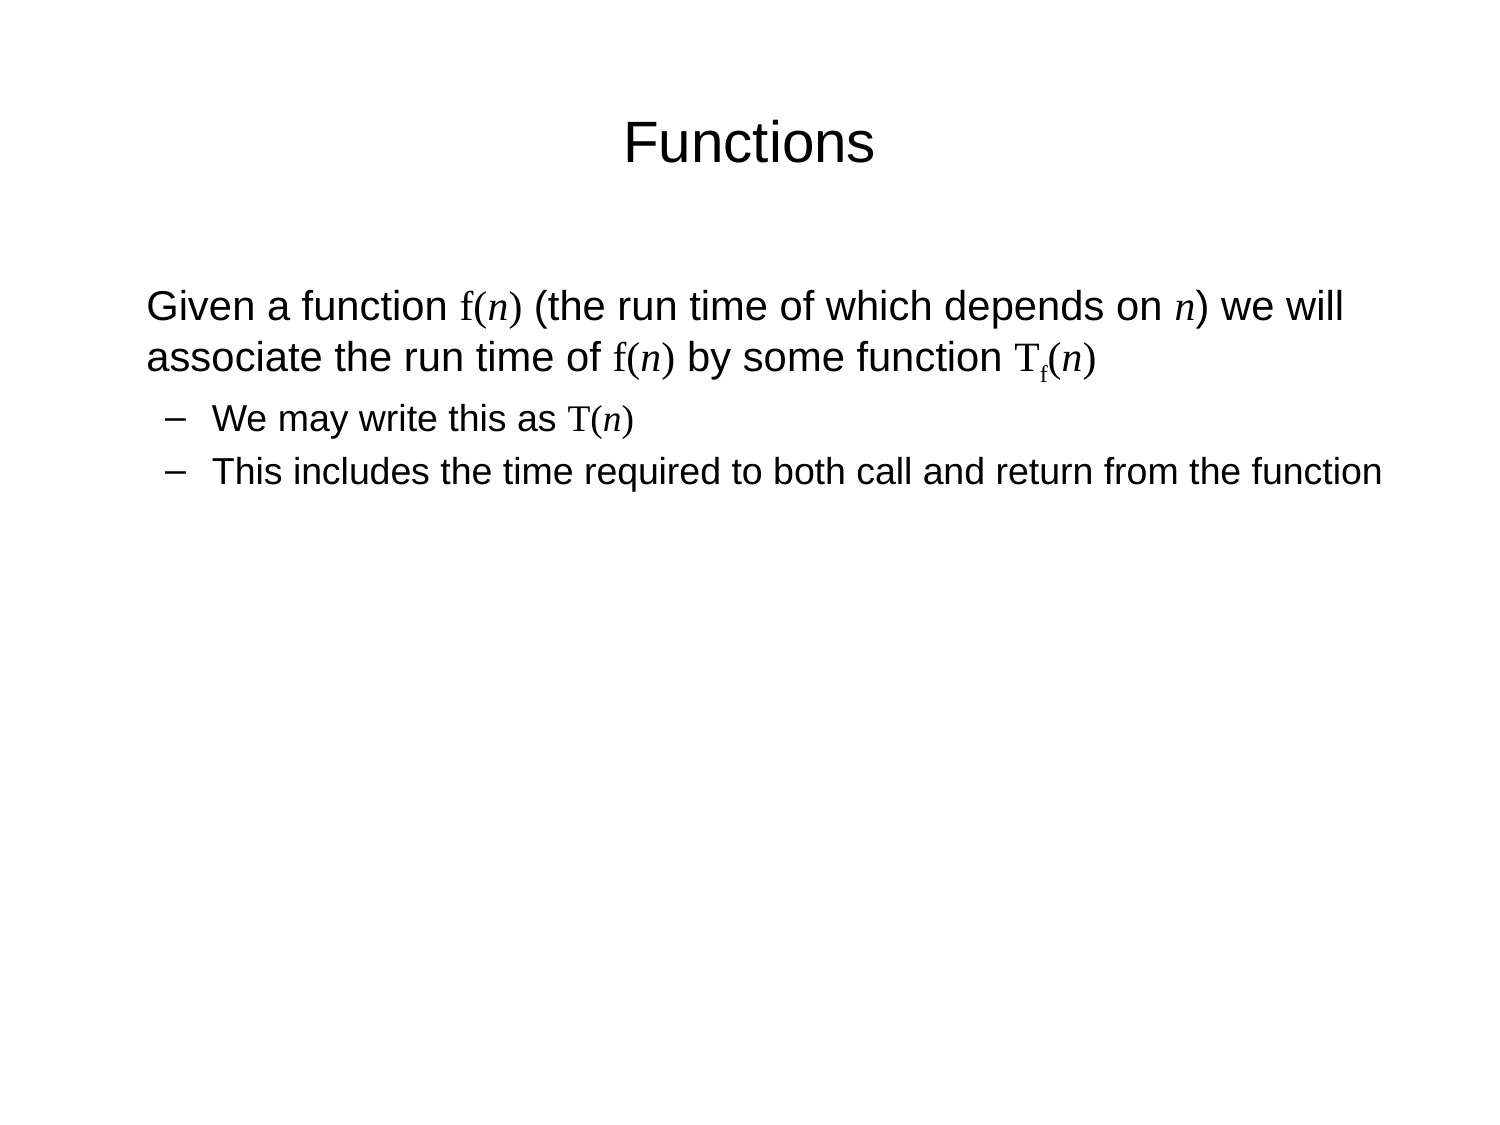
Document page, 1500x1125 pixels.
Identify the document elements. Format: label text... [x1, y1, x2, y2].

title Functions [74, 44, 1426, 233]
list Given a function f(n) (the run time of which depends on n) we will associate the run time of f(n) by some function Tf(n) We may write this as T(n) This includes the time required to both call and return from the function [74, 262, 1426, 1006]
